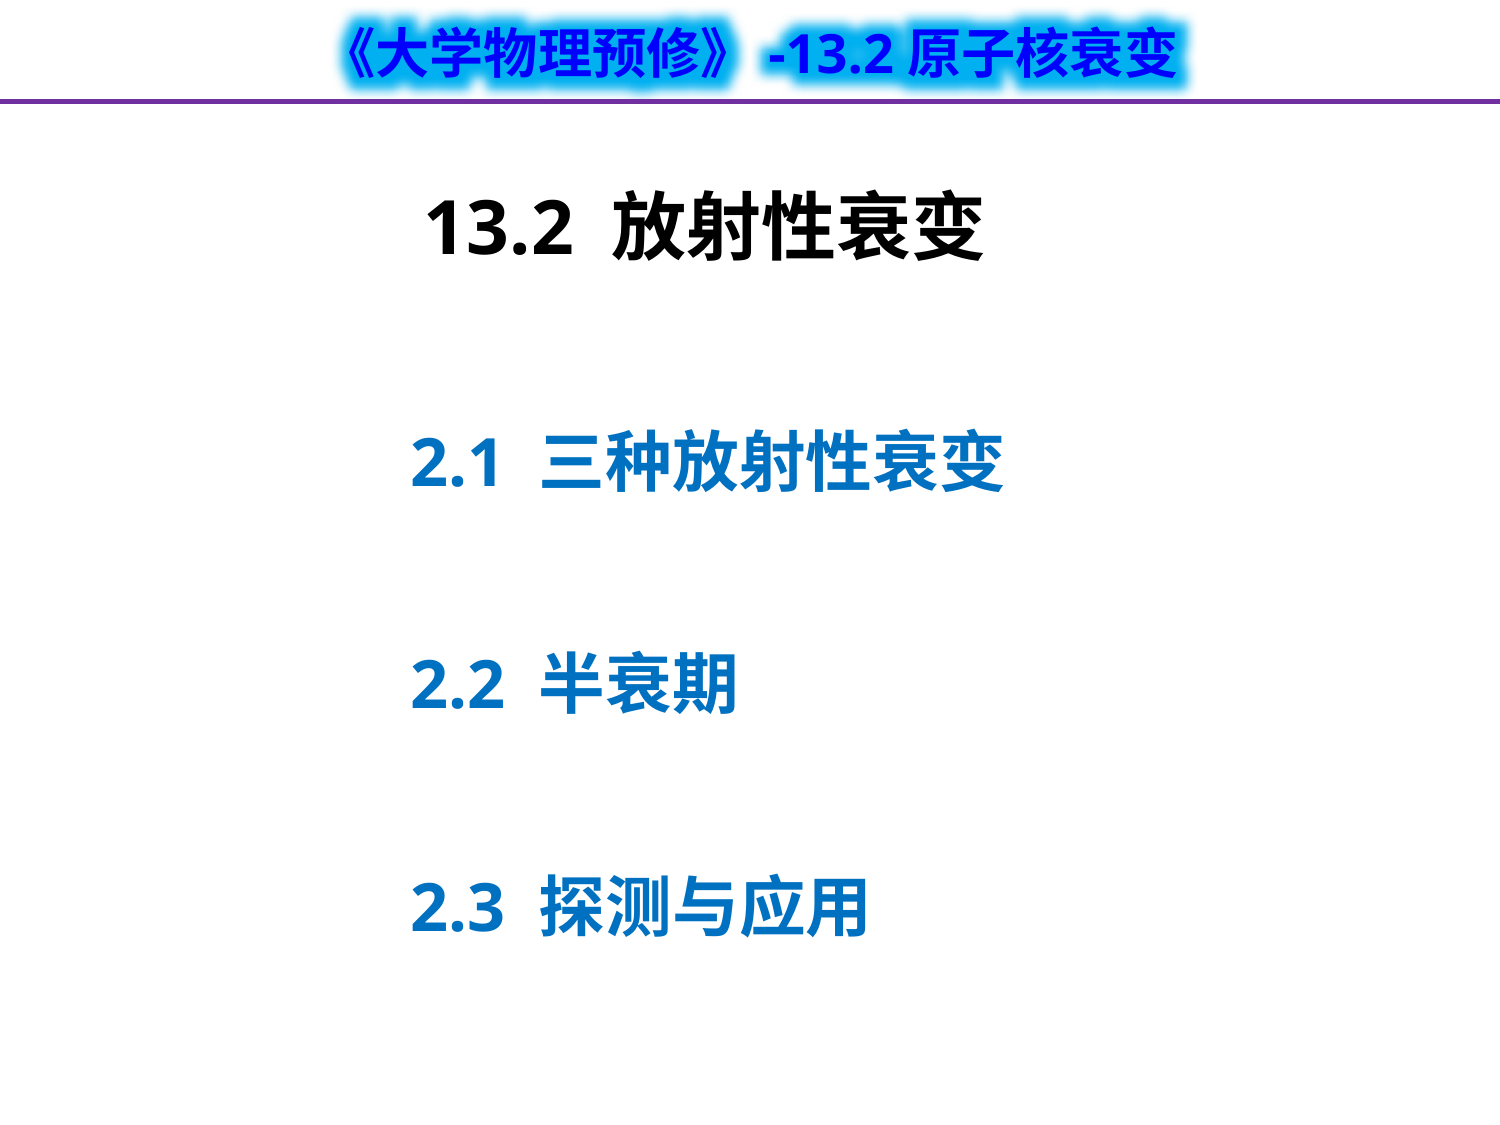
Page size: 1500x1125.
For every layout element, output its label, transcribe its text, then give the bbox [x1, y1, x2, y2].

text_box 13.2 放射性衰变 [194, 137, 1216, 313]
text_box 2.2 半衰期 [395, 609, 1195, 729]
text_box 2.3 探测与应用 [395, 810, 1396, 953]
text_box 2.1 三种放射性衰变 [395, 332, 1476, 507]
